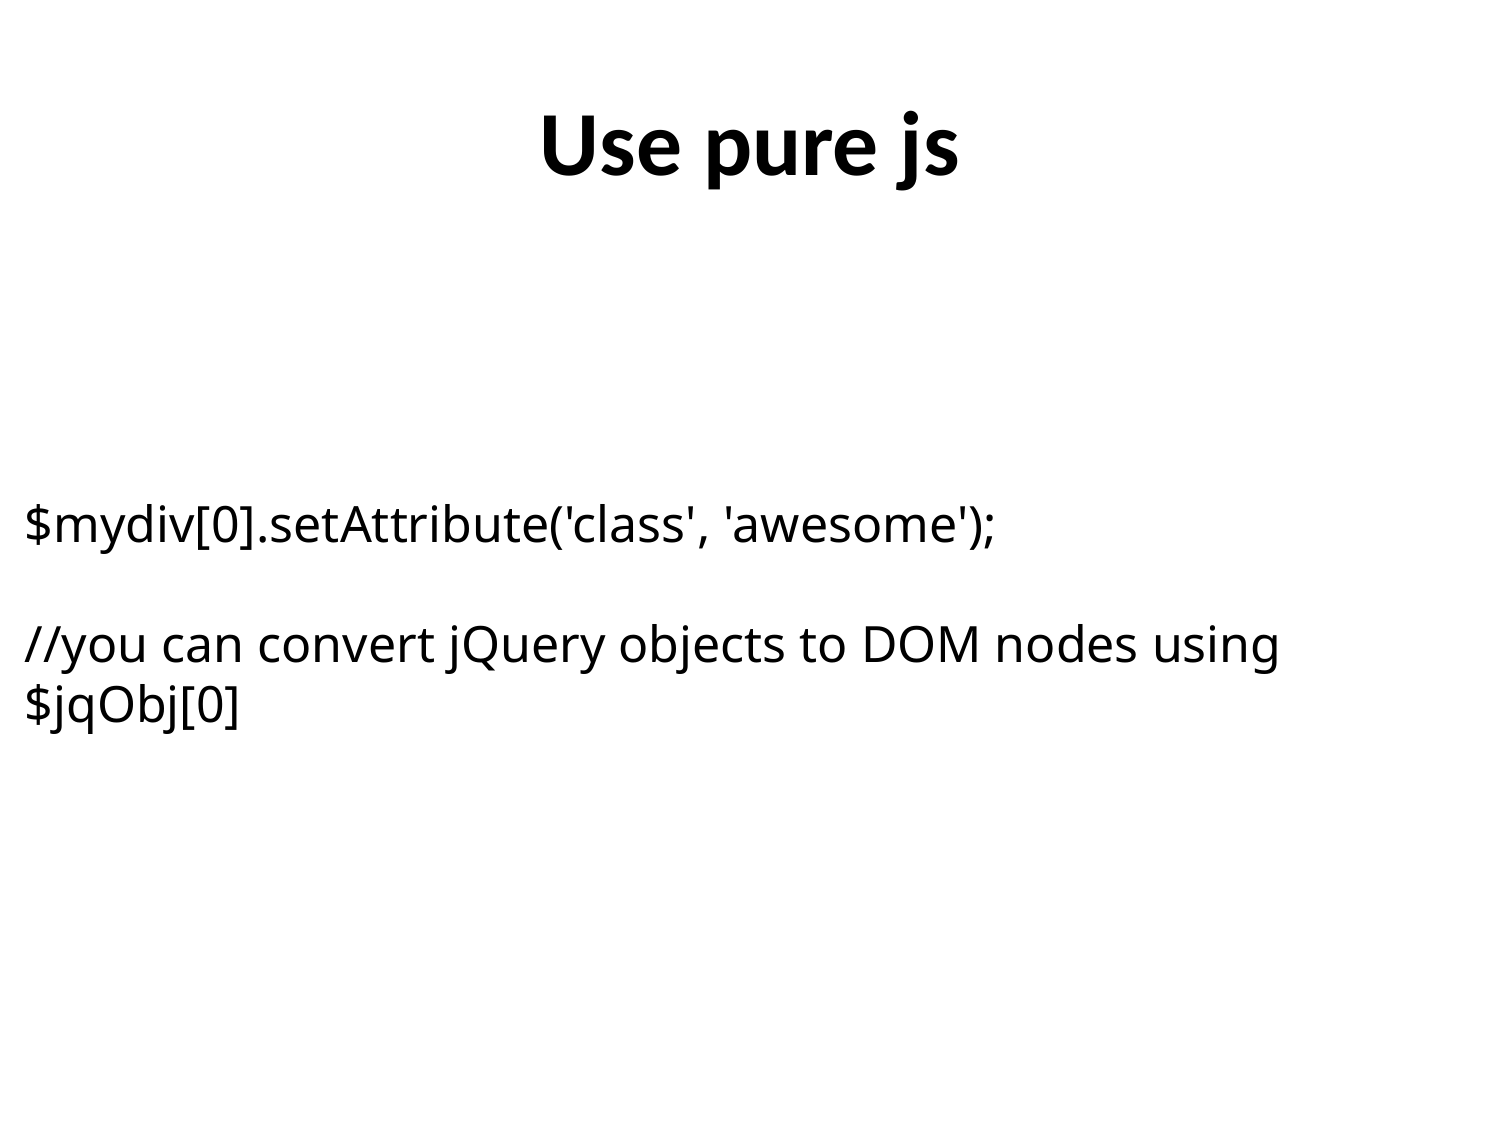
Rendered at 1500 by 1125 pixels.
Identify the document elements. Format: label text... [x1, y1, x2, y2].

title Use pure js [74, 44, 1426, 234]
text_box $mydiv[0].setAttribute('class', 'awesome'); //you can convert jQuery objects to DOM nodes using $jqObj[0] [24, 492, 1500, 733]
